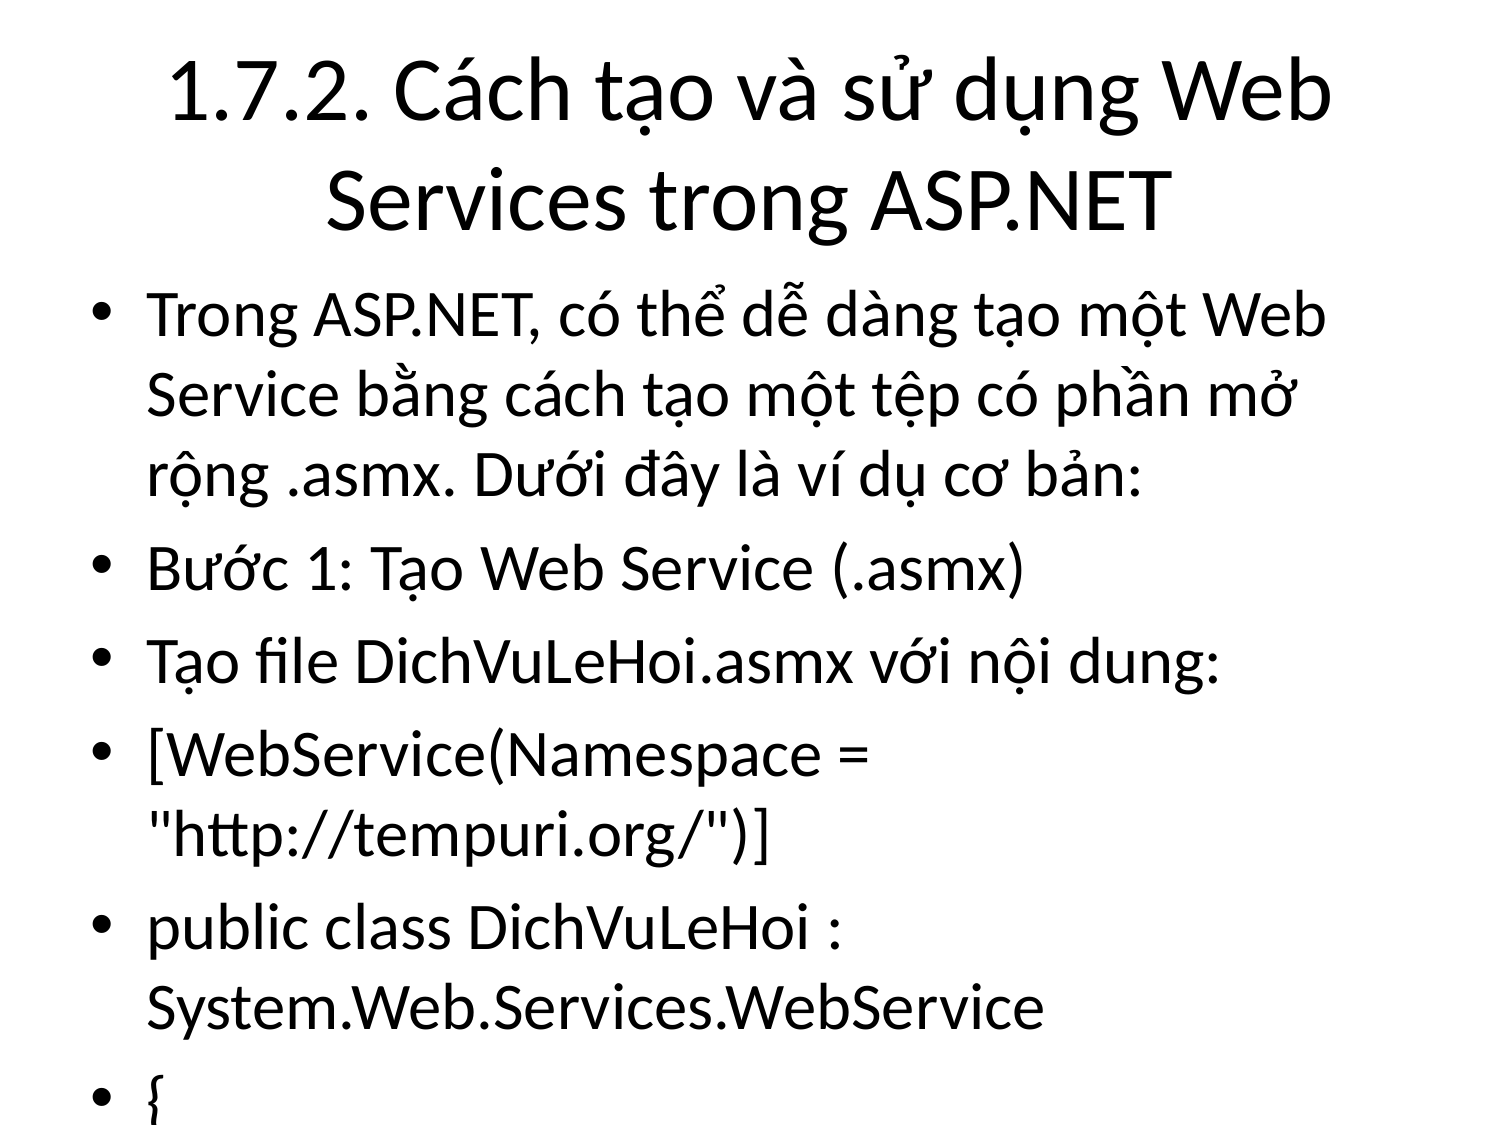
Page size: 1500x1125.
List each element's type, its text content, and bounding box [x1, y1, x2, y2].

list Trong ASP.NET, có thể dễ dàng tạo một Web Service bằng cách tạo một tệp có phần mở rộng .asmx. Dưới đây là ví dụ cơ bản: Bước 1: Tạo Web Service (.asmx) Tạo file DichVuLeHoi.asmx với nội dung: [WebService(Namespace = "http://tempuri.org/")] public class DichVuLeHoi : System.Web.Services.WebService { [WebMethod] public string LayThongTinLeHoi(string maLeHoi) { // Tùy vào mã lễ hội, trả về tên hoặc thông tin return "Lễ hội Ok Om Bok - Sóc Trăng"; } } Bước 2: Sử dụng Web Service trong ứng dụng khác Add Service Reference trong ứng dụng cần gọi Web Service. Gọi hàm như gọi hàm thường: DichVuLeHoiSoapClient client = new DichVuLeHoiSoapClient(); string thongTin = client.LayThongTinLeHoi("LH01"); Web Services giúp tách biệt logic xử lý và dữ liệu, dễ dàng chia sẻ giữa nhiều hệ thống khác nhau (ví dụ: chia sẻ thông tin lễ hội cho ứng dụng di động, website khác...). [75, 262, 1425, 1005]
title 1.7.2. Cách tạo và sử dụng Web Services trong ASP.NET [75, 45, 1425, 233]
